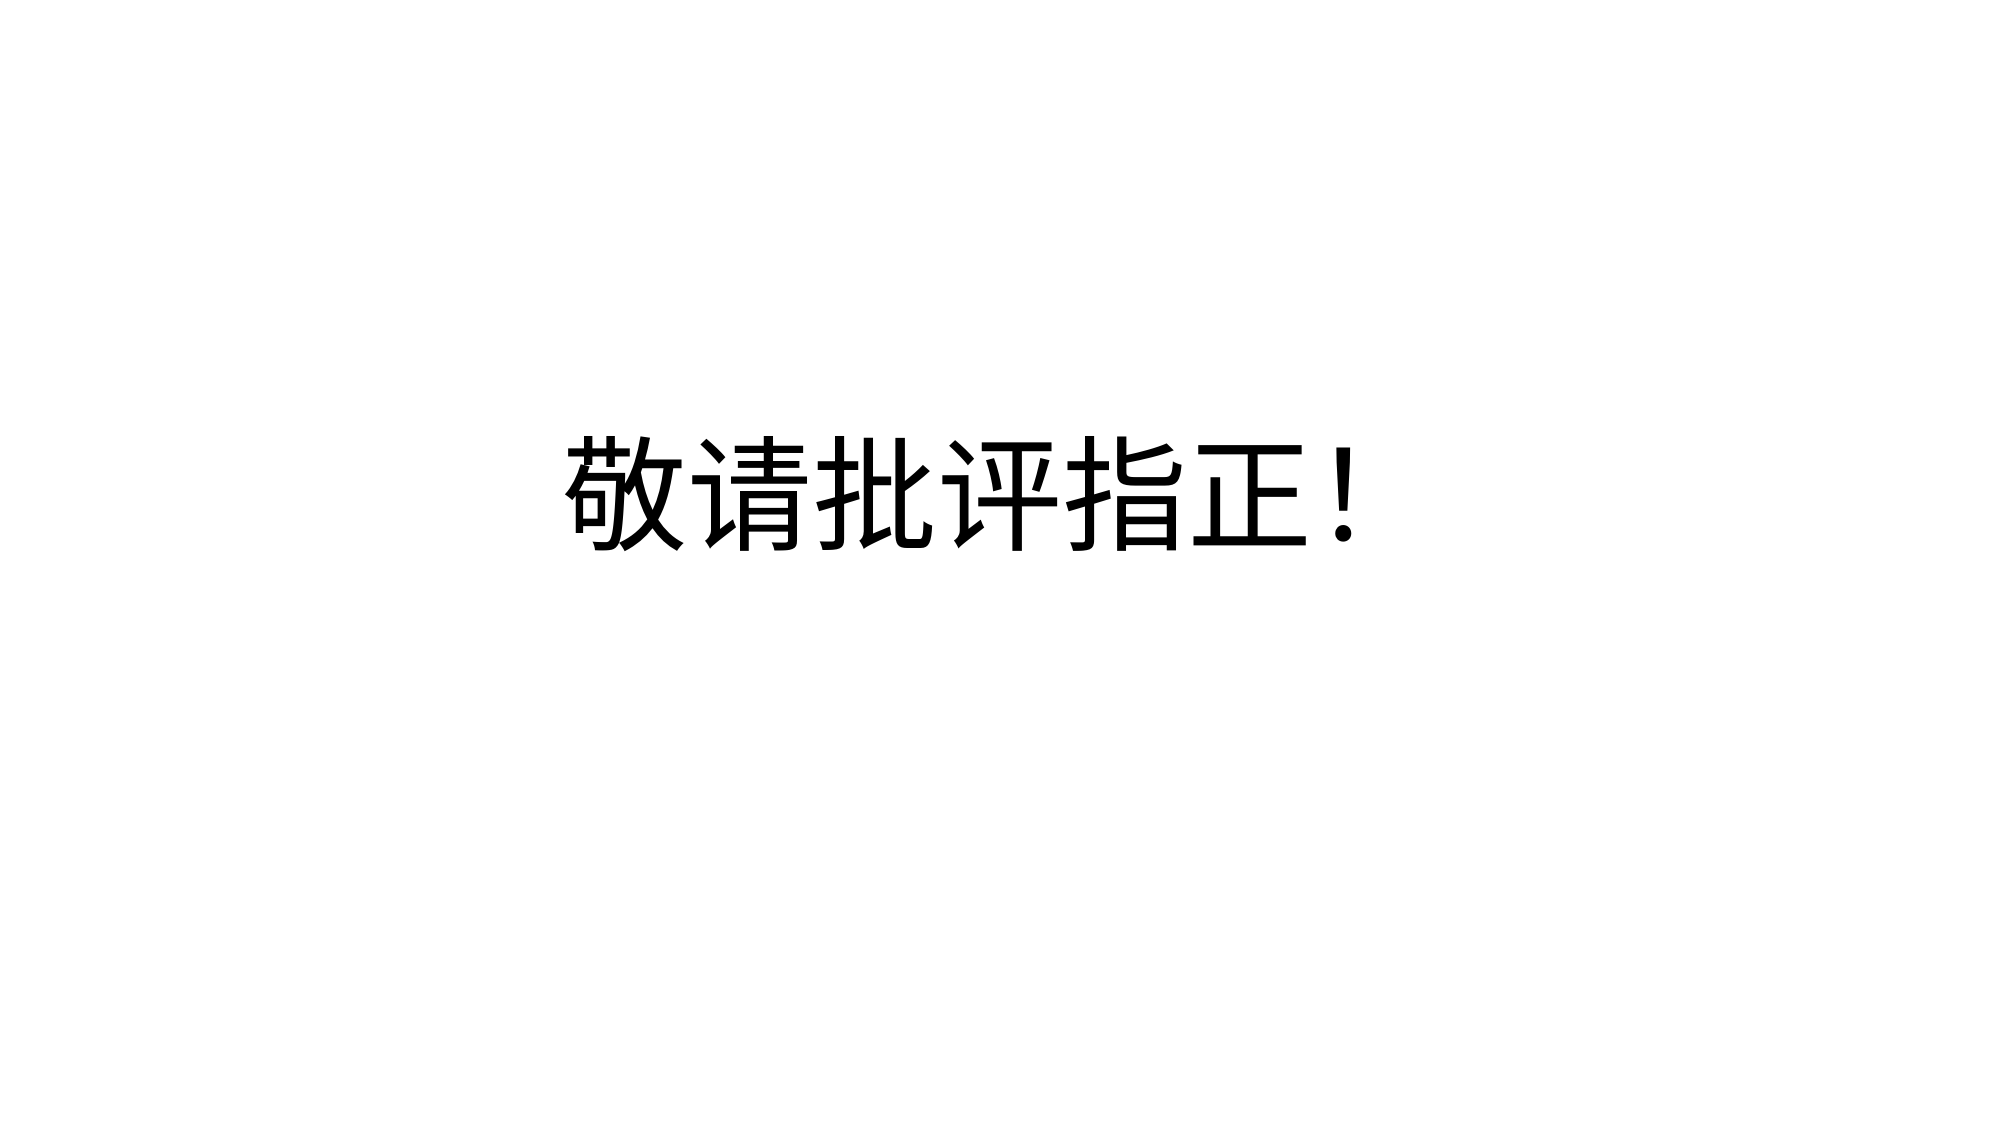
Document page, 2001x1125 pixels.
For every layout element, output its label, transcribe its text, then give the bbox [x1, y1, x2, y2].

title 敬请批评指正！ [249, 184, 1750, 576]
